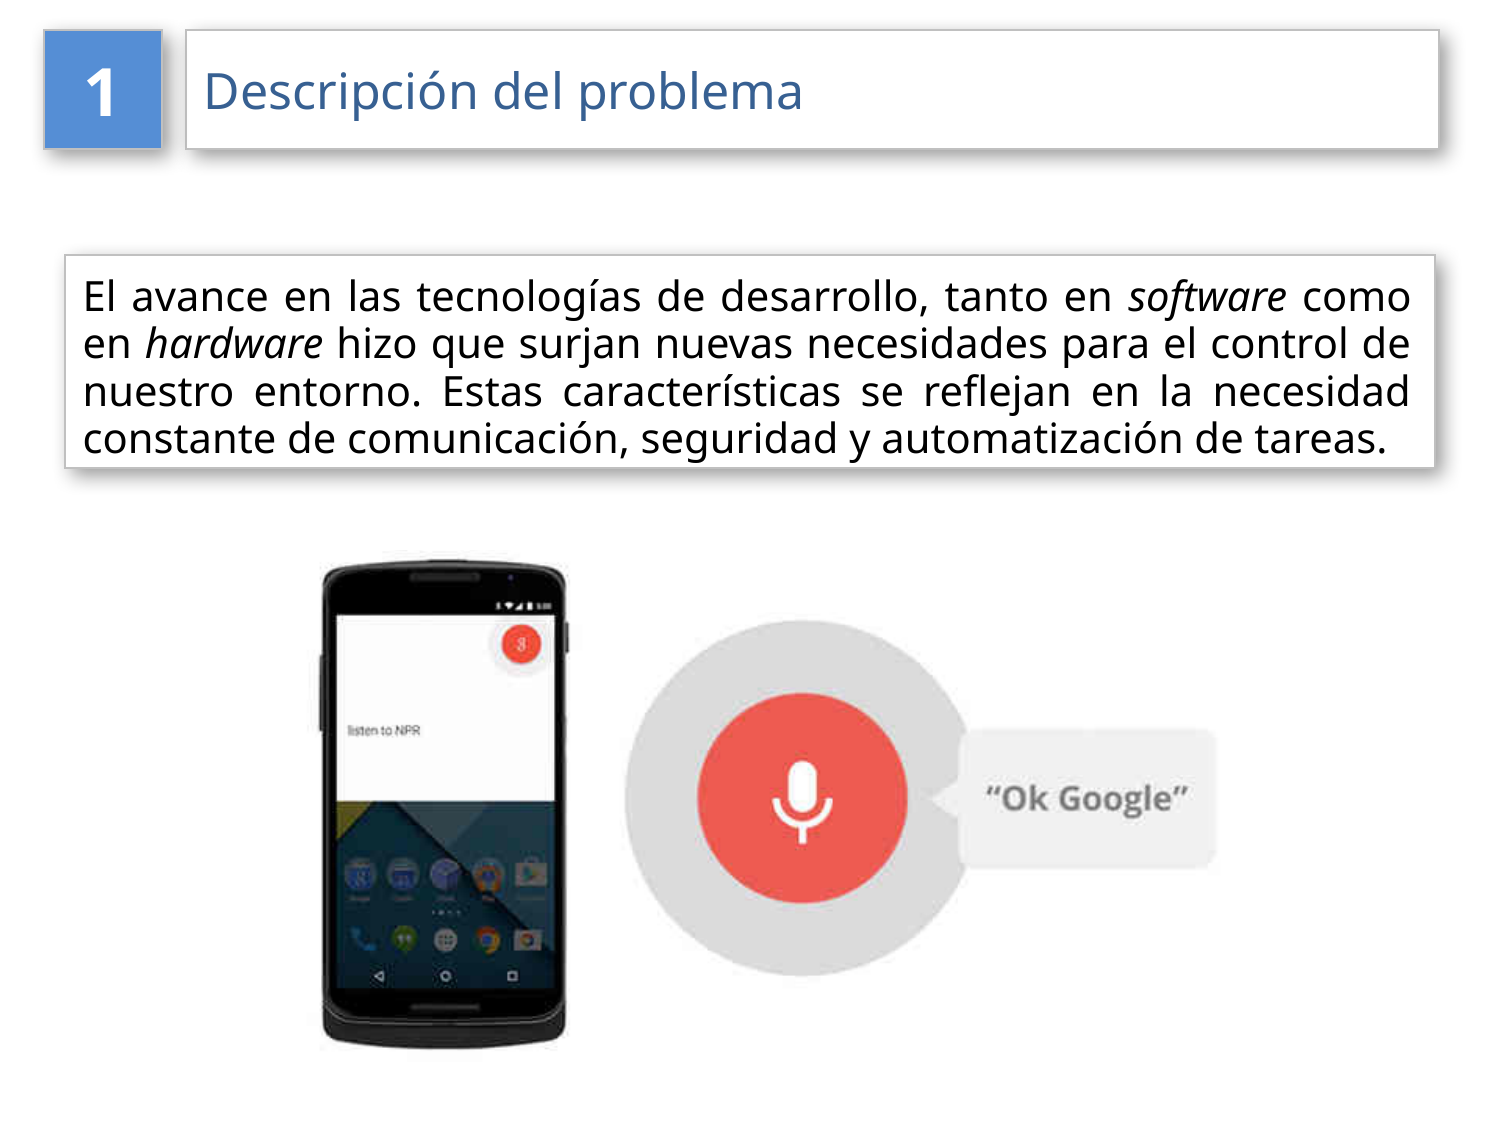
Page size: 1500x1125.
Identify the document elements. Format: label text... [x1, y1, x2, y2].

picture [270, 550, 1230, 1062]
text_box 1 [43, 30, 163, 149]
text_box El avance en las tecnologías de desarrollo, tanto en software como en hardware hizo que surjan nuevas necesidades para el control de nuestro entorno. Estas características se reflejan en la necesidad constante de comunicación, seguridad y automatización de tareas. [64, 255, 1436, 468]
text_box Descripción del problema [185, 30, 1439, 149]
